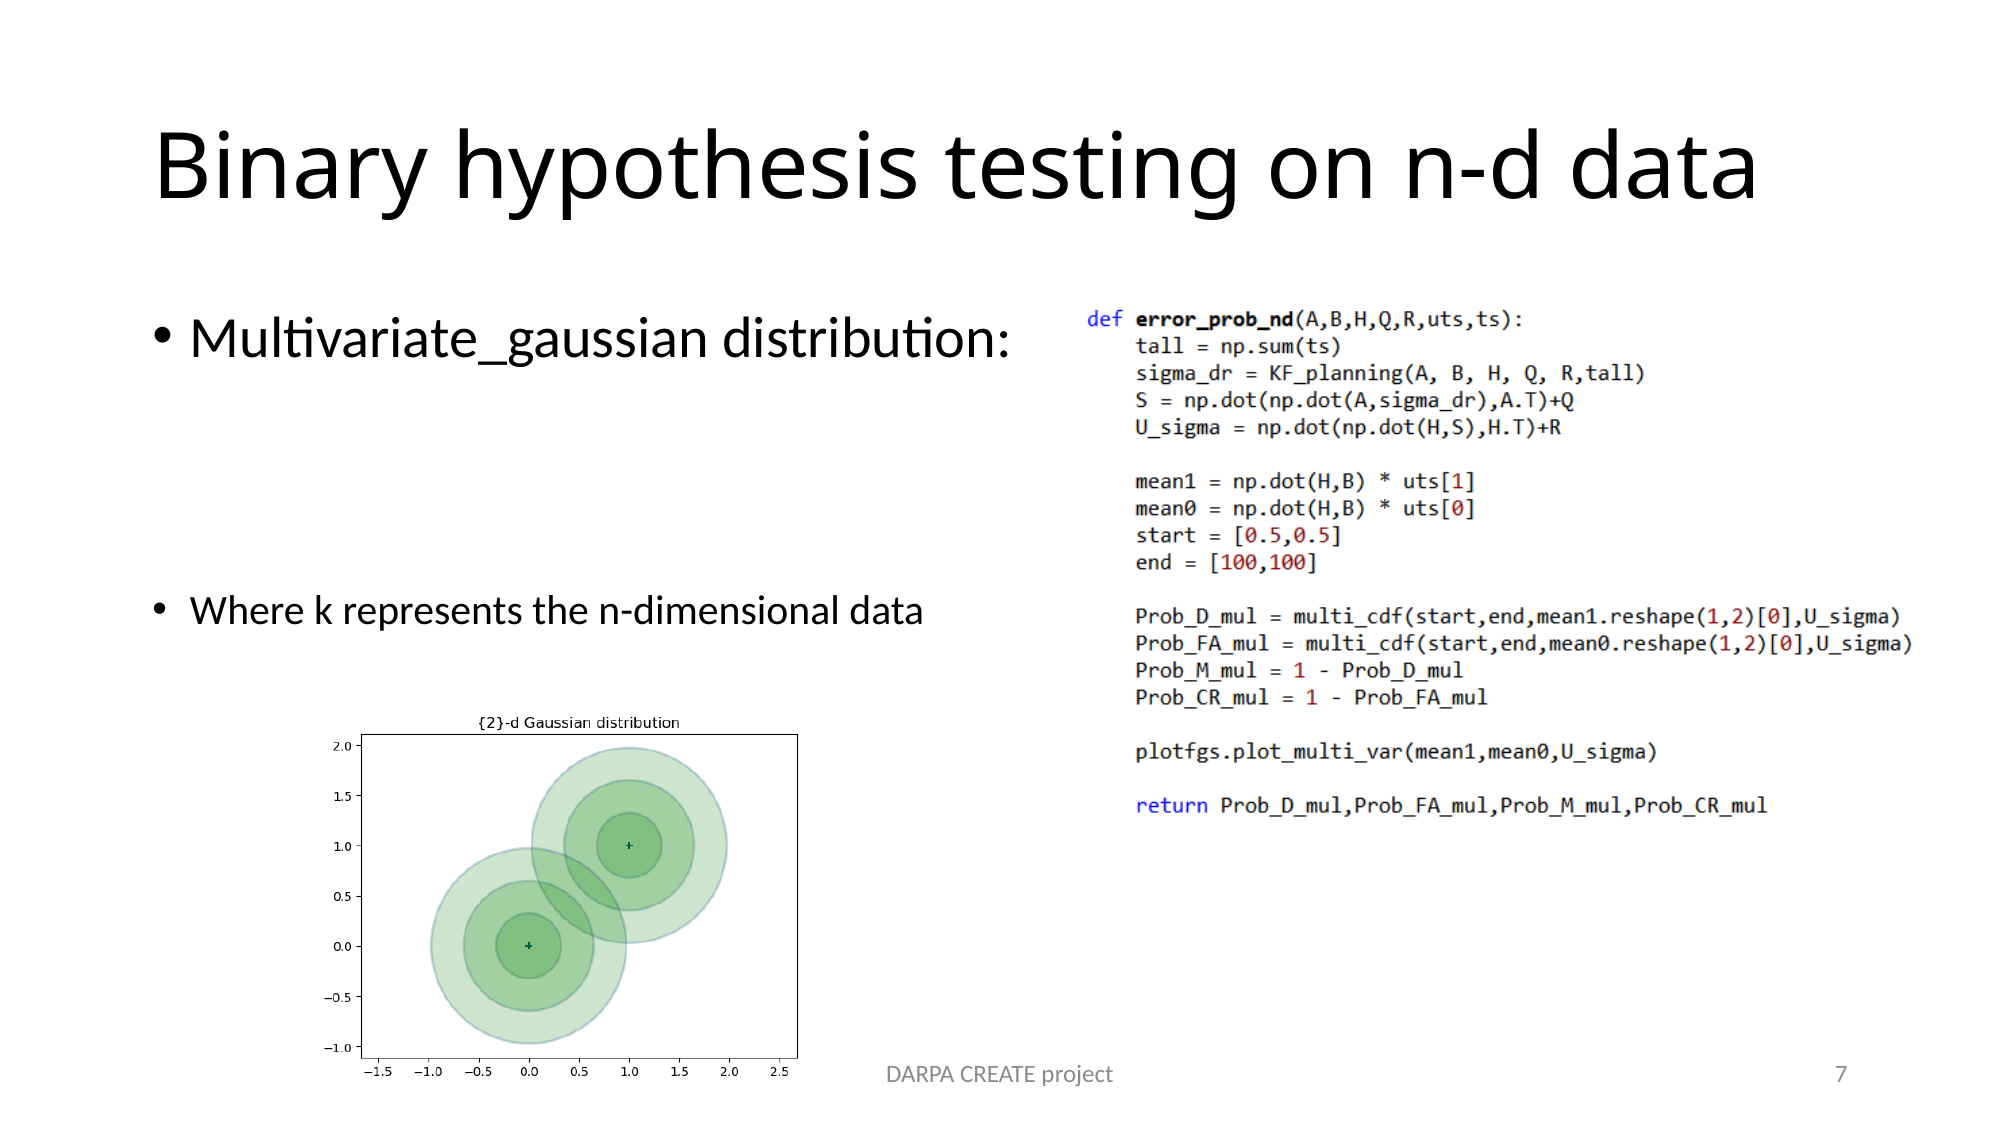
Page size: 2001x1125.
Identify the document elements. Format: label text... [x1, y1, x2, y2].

picture [290, 684, 853, 1103]
title Binary hypothesis testing on n-d data [137, 59, 1863, 278]
picture [1083, 306, 1918, 829]
footer DARPA CREATE project [853, 1042, 1338, 1103]
slide_number 7 [1412, 1042, 1863, 1103]
